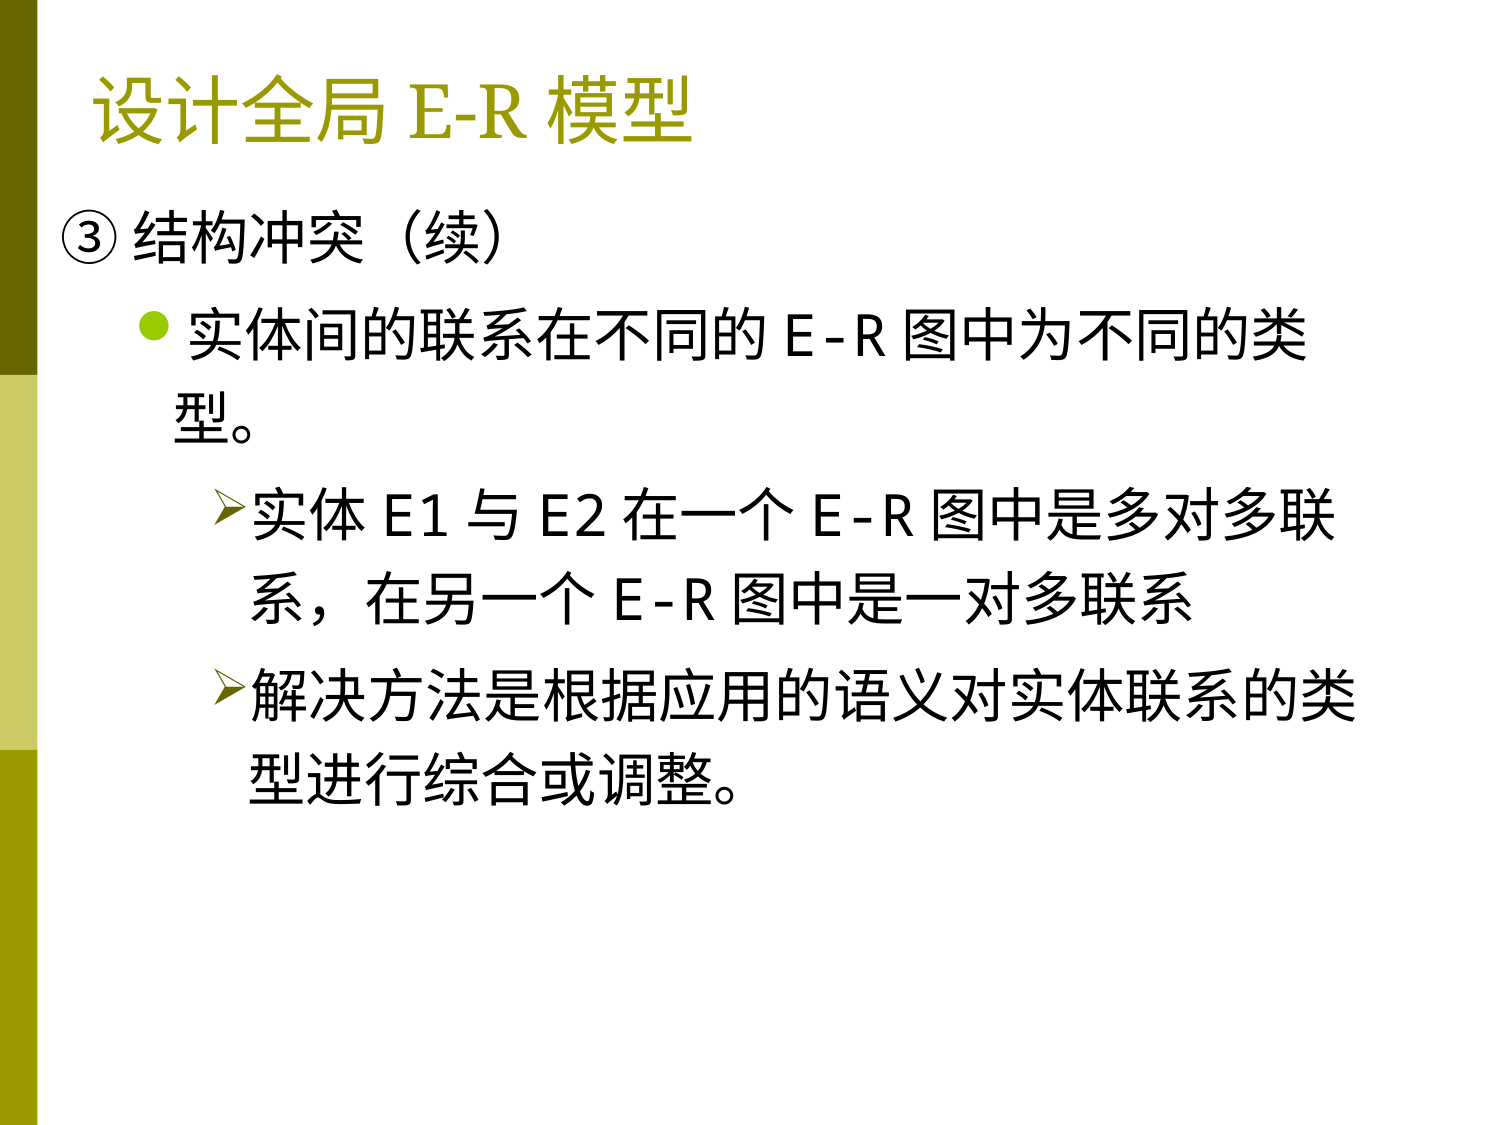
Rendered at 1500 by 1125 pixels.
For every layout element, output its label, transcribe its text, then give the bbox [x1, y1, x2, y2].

list ③结构冲突（续） 实体间的联系在不同的E-R图中为不同的类型。 实体E1与E2在一个E-R图中是多对多联系，在另一个E-R图中是一对多联系 解决方法是根据应用的语义对实体联系的类型进行综合或调整。 [0, 179, 1400, 1035]
title 设计全局E-R模型 [75, 45, 1425, 161]
